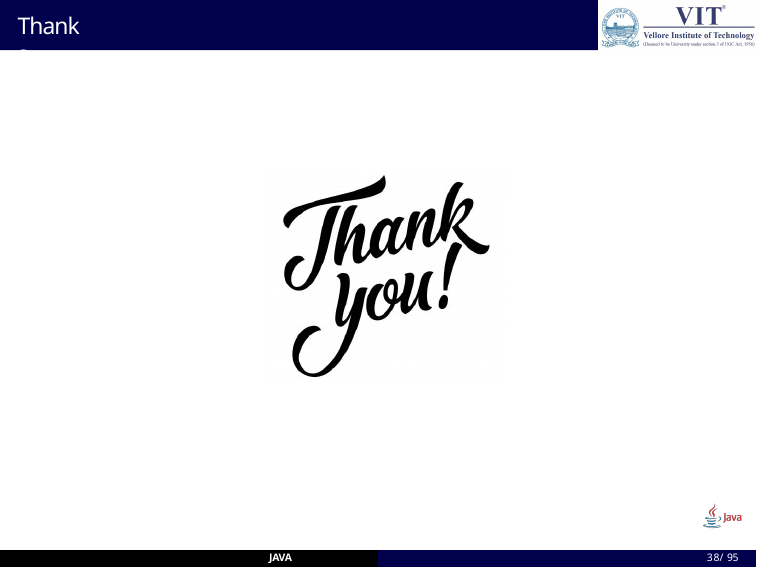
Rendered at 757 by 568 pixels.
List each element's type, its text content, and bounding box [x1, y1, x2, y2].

text_box Thanks [15, 9, 90, 67]
picture [597, 0, 757, 51]
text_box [0, 549, 757, 568]
picture [265, 168, 506, 381]
picture [699, 502, 747, 532]
